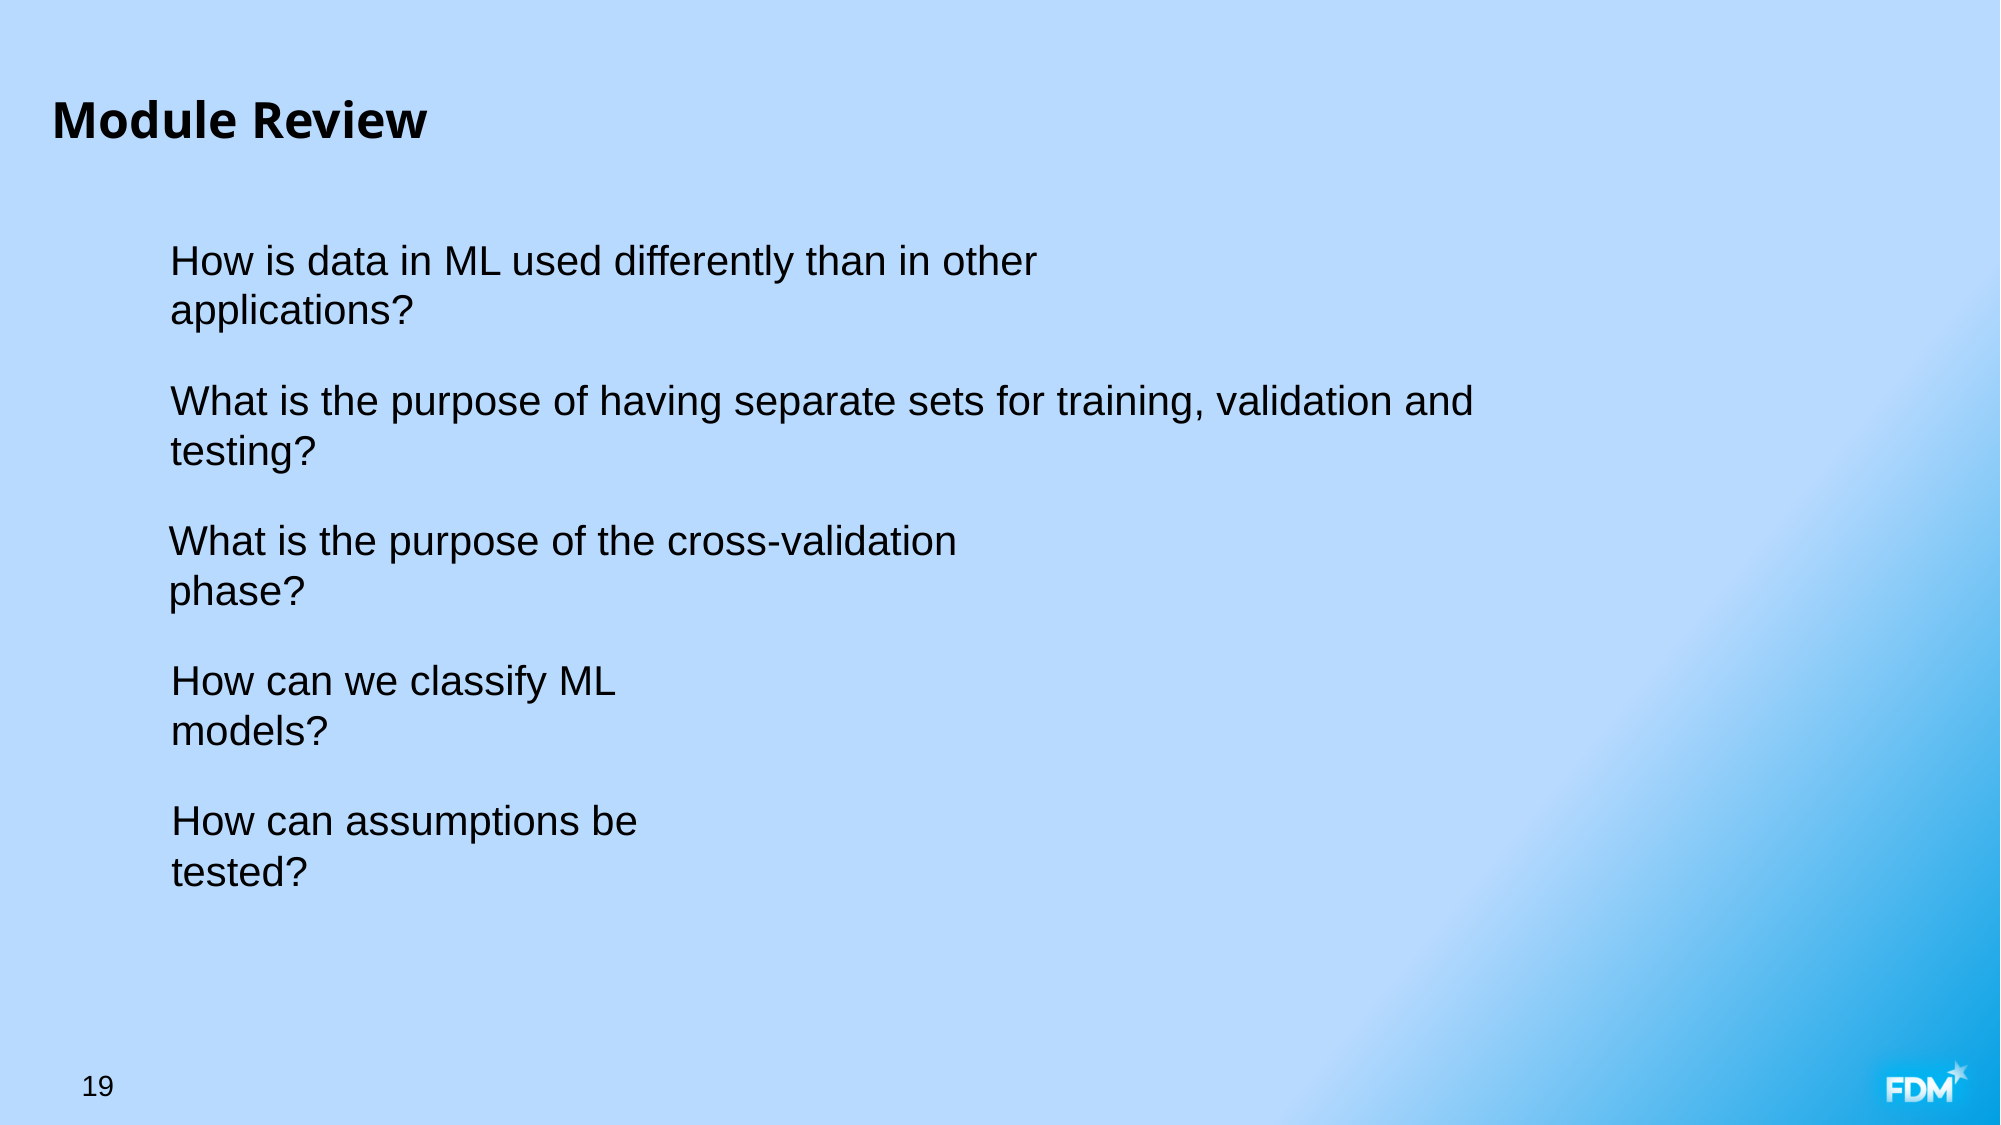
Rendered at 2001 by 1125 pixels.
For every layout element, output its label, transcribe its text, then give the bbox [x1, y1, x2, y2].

text_box Module Review [39, 76, 1879, 159]
text_box What is the purpose of having separate sets for training, validation and testing? [152, 362, 1651, 435]
text_box How can we classify ML models? [152, 643, 803, 715]
picture [1858, 1029, 2000, 1125]
text_box How is data in ML used differently than in other applications? [151, 222, 1311, 295]
text_box What is the purpose of the cross-validation phase? [150, 502, 1125, 575]
text_box How can assumptions be tested? [153, 783, 805, 856]
slide_number 19 [66, 1060, 534, 1110]
